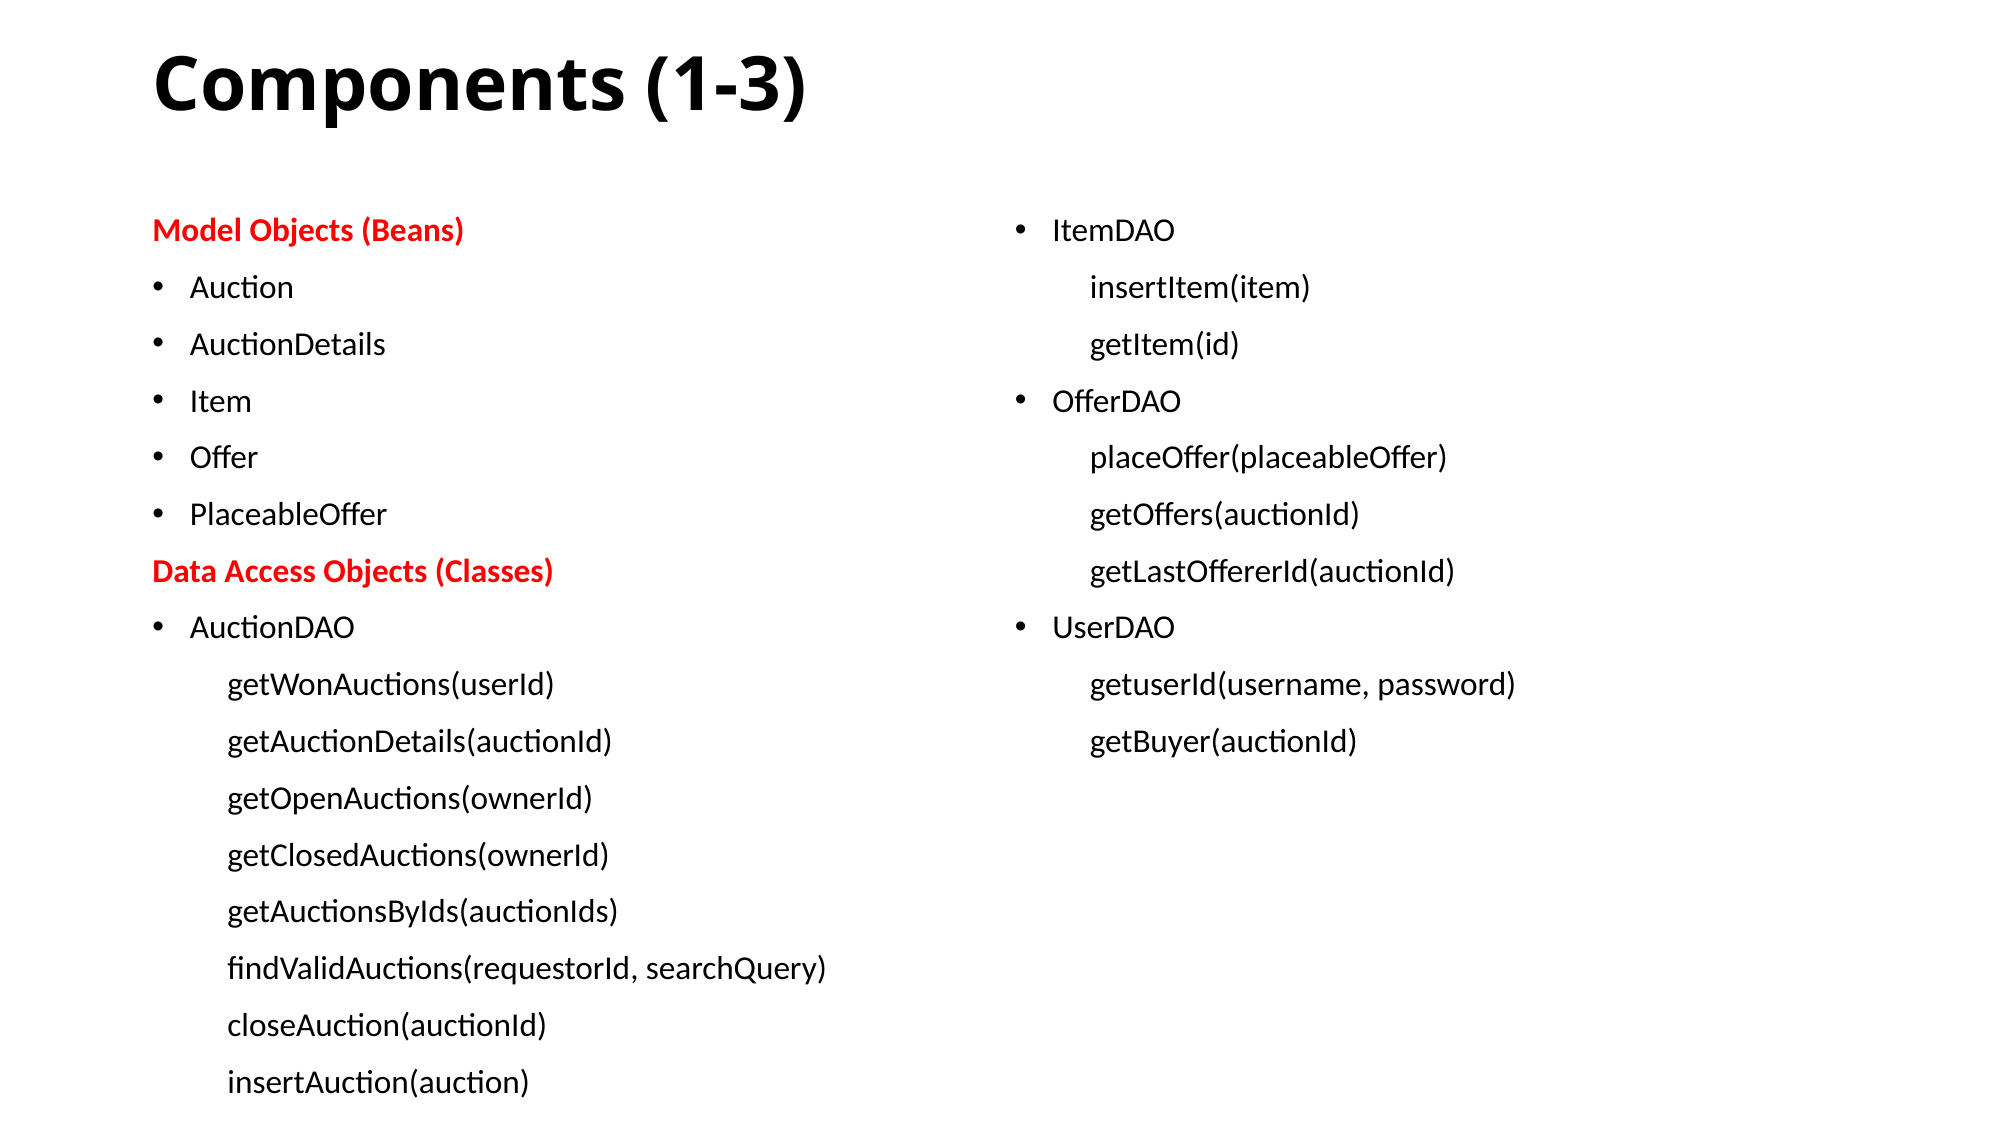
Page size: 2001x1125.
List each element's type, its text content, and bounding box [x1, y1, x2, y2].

list Model Objects (Beans) Auction AuctionDetails Item Offer PlaceableOffer Data Access Objects (Classes) AuctionDAO getWonAuctions(userId) getAuctionDetails(auctionId) getOpenAuctions(ownerId) getClosedAuctions(ownerId) getAuctionsByIds(auctionIds) findValidAuctions(requestorId, searchQuery) closeAuction(auctionId) insertAuction(auction) [137, 205, 999, 1125]
title Components (1-3) [137, 59, 1863, 112]
text_box ItemDAO insertItem(item) getItem(id) OfferDAO placeOffer(placeableOffer) getOffers(auctionId) getLastOffererId(auctionId) UserDAO getuserId(username, password) getBuyer(auctionId) [999, 205, 1863, 1125]
